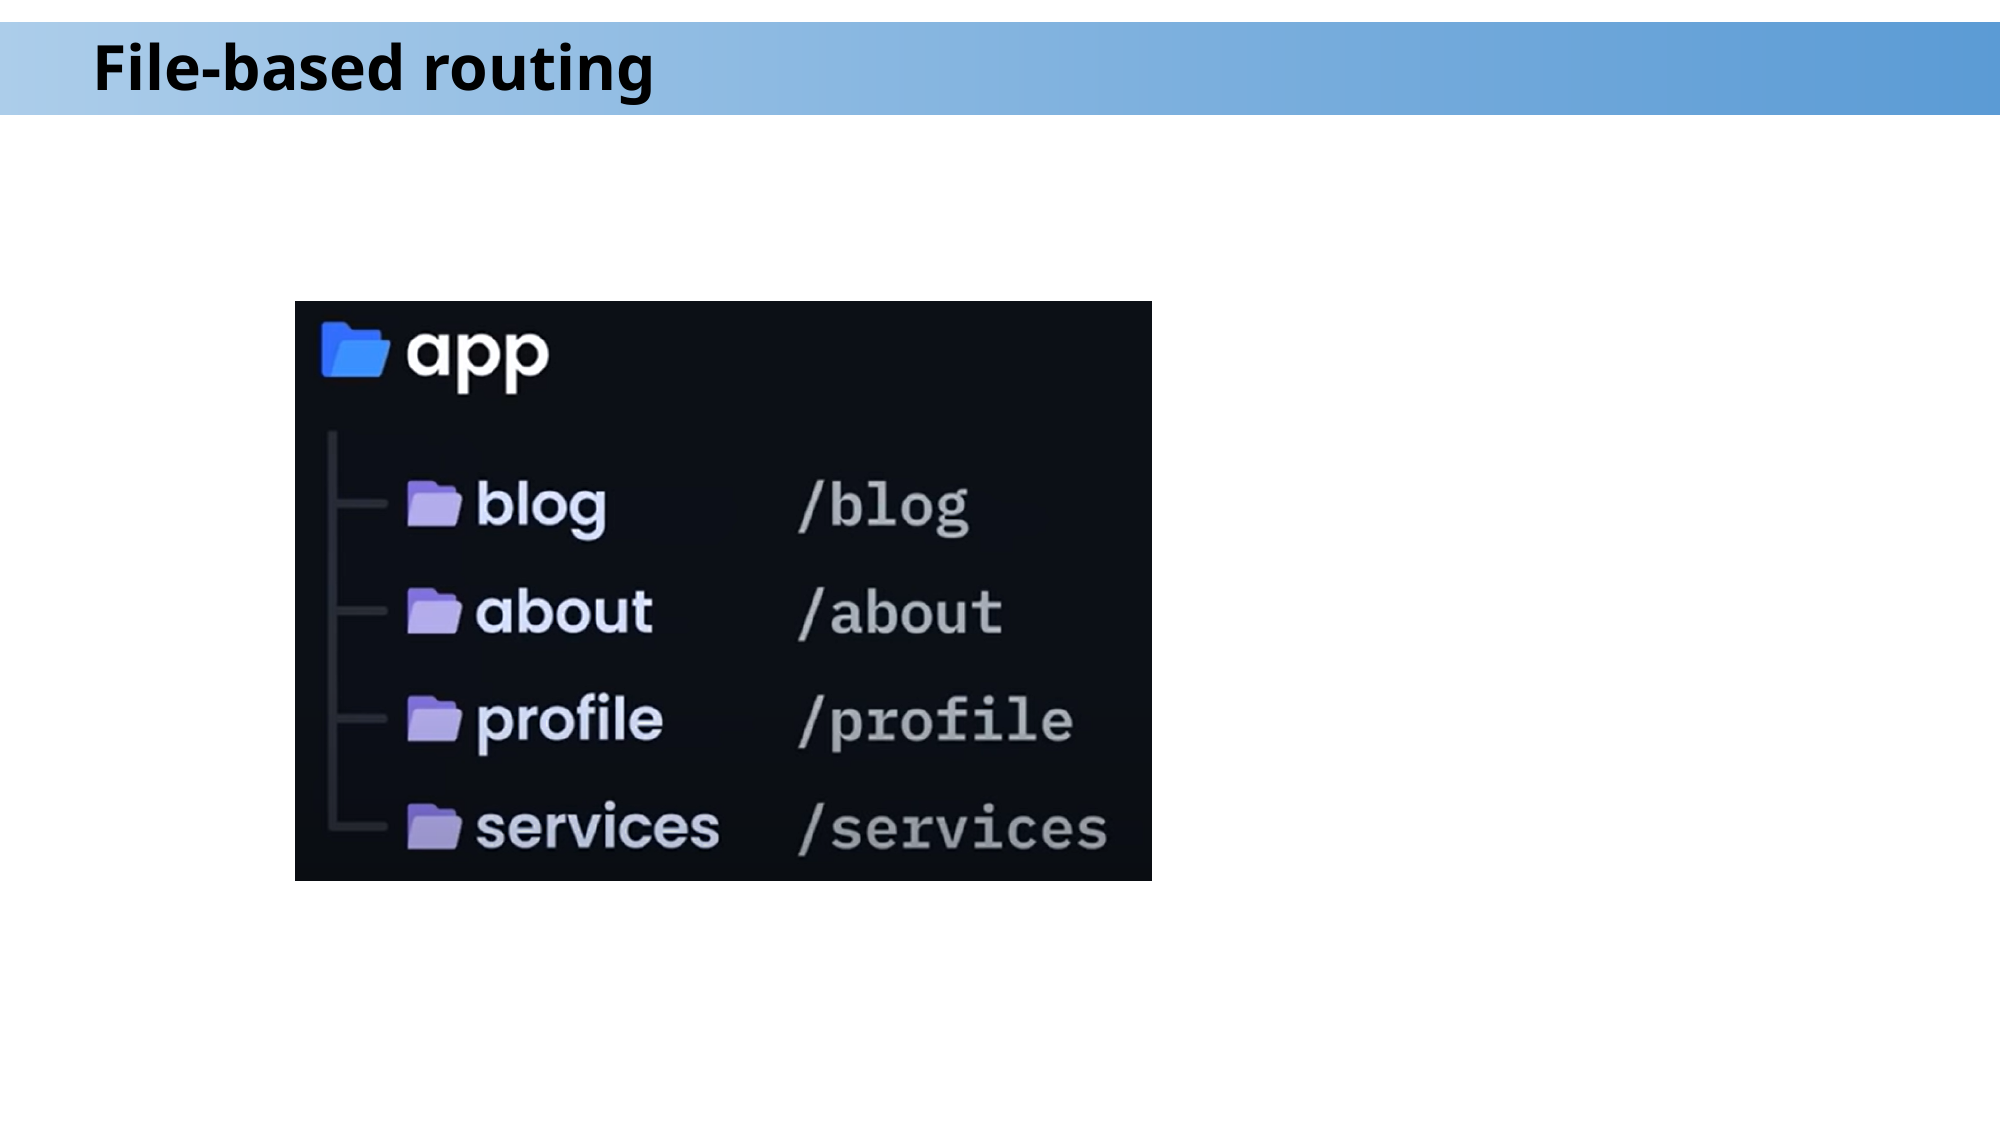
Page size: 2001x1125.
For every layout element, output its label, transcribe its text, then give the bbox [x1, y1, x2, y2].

title File-based routing [77, 22, 1569, 118]
picture [295, 301, 1152, 881]
